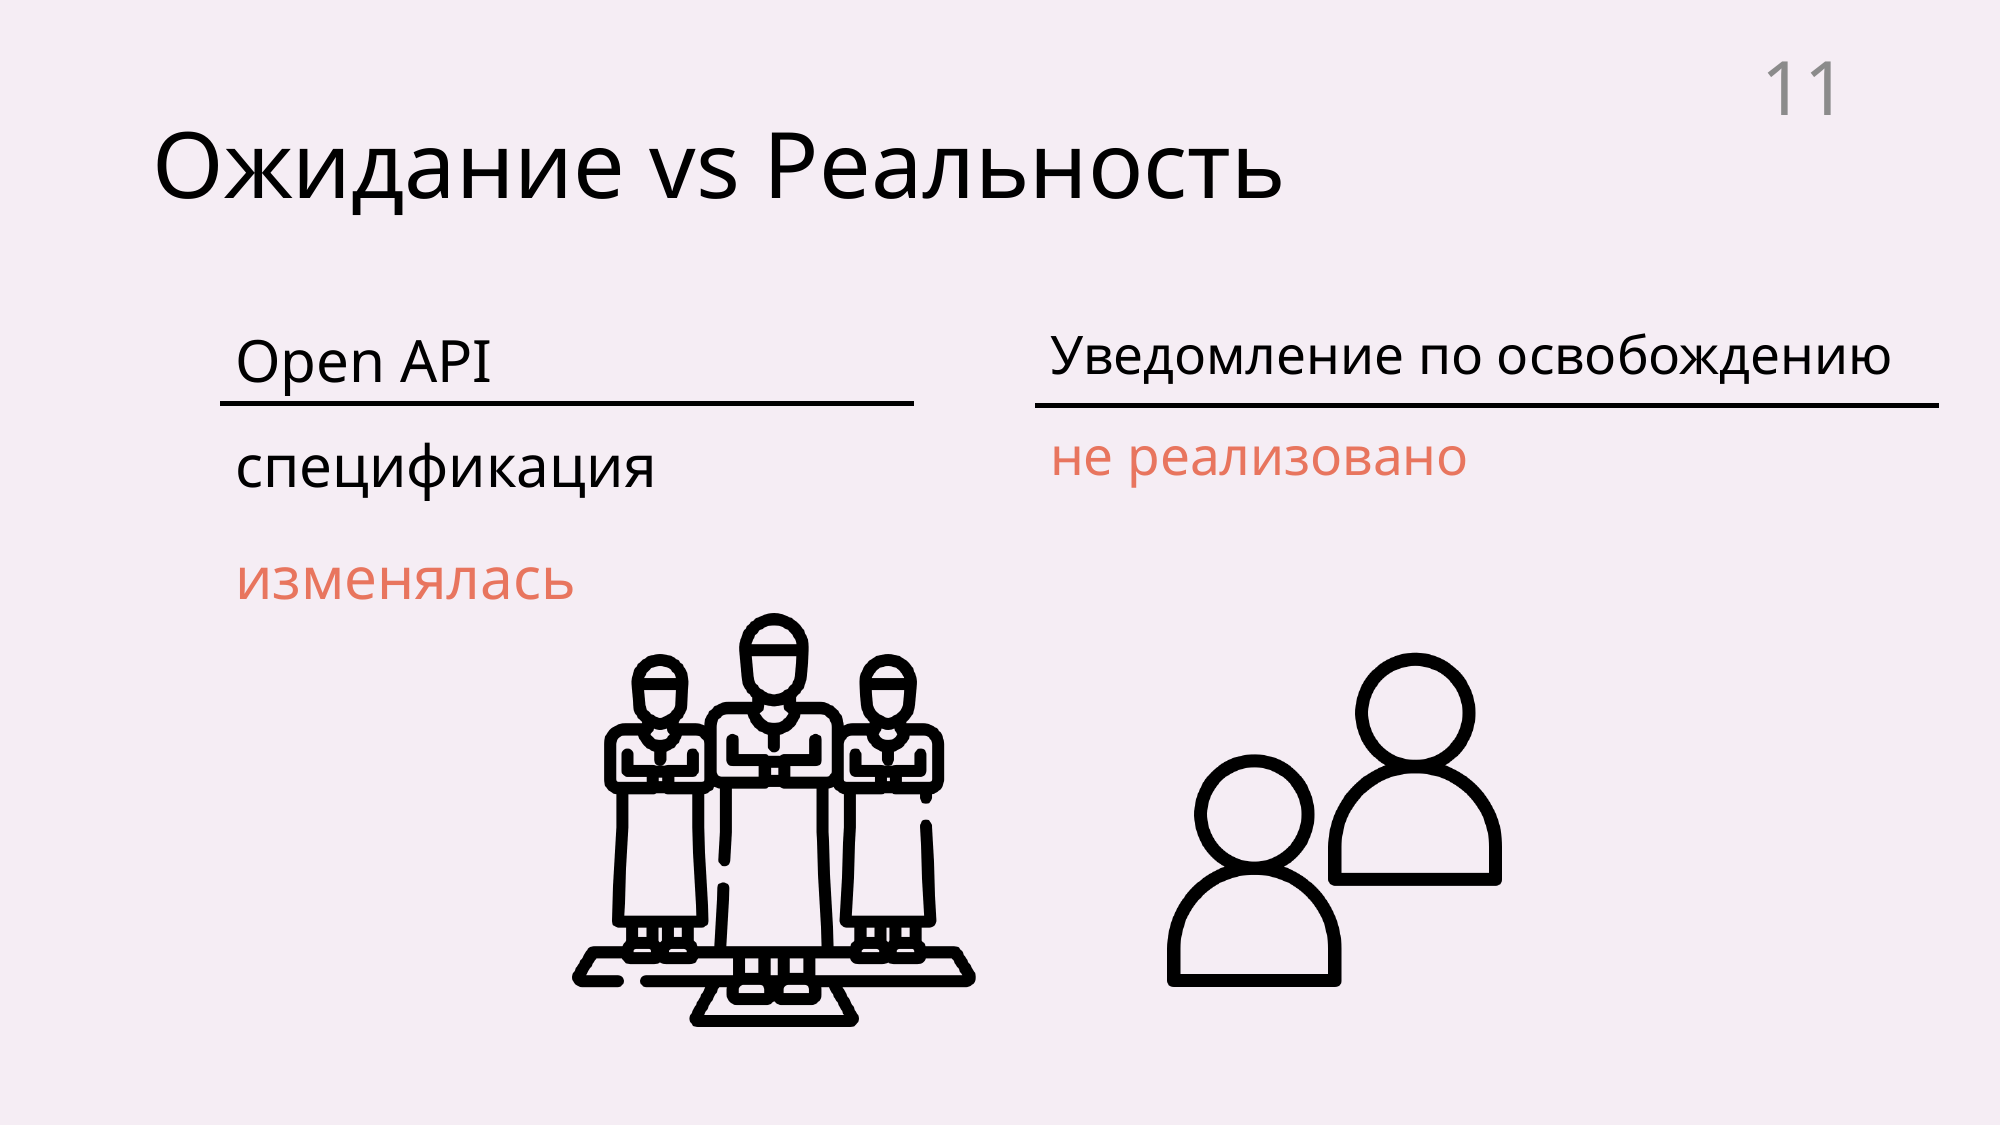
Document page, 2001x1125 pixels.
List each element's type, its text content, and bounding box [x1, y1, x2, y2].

text_box Open API спецификация изменялась [220, 282, 914, 401]
text_box Уведомление по освобождению не реализовано [1035, 408, 1939, 568]
text_box Open API спецификация изменялась [220, 406, 914, 526]
picture [566, 613, 980, 1027]
picture [1167, 652, 1502, 987]
title Ожидание vs Реальность [137, 59, 1863, 278]
text_box Уведомление по освобождению не реализовано [1035, 282, 1939, 403]
slide_number 11 [1718, 59, 1863, 124]
